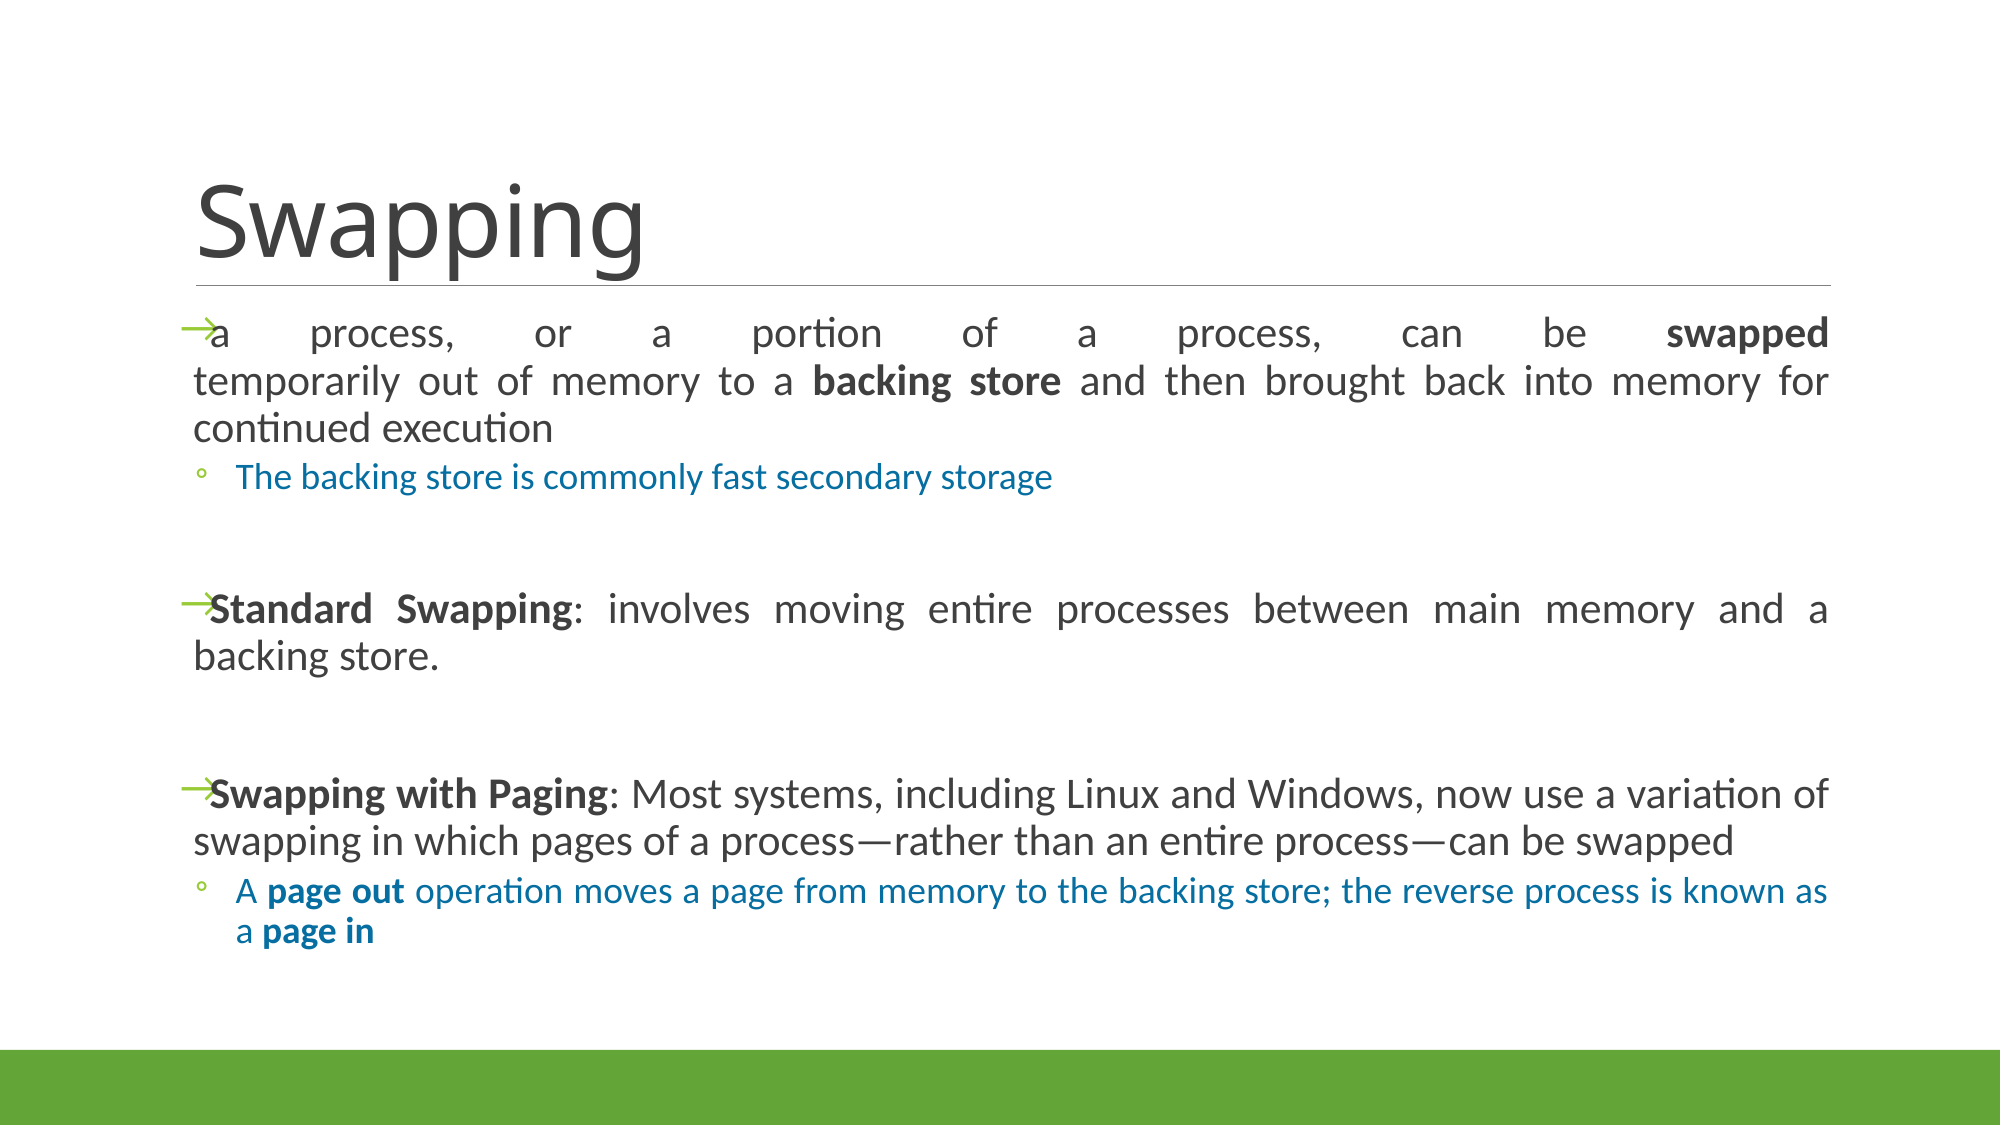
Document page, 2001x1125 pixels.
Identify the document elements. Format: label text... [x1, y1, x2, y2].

title Swapping [180, 47, 1830, 285]
list a process, or a portion of a process, can be swapped temporarily out of memory to a backing store and then brought back into memory for continued execution The backing store is commonly fast secondary storage Standard Swapping: involves moving entire processes between main memory and a backing store. Swapping with Paging: Most systems, including Linux and Windows, now use a variation of swapping in which pages of a process—rather than an entire process—can be swapped A page out operation moves a page from memory to the backing store; the reverse process is known as a page in [180, 302, 1830, 963]
